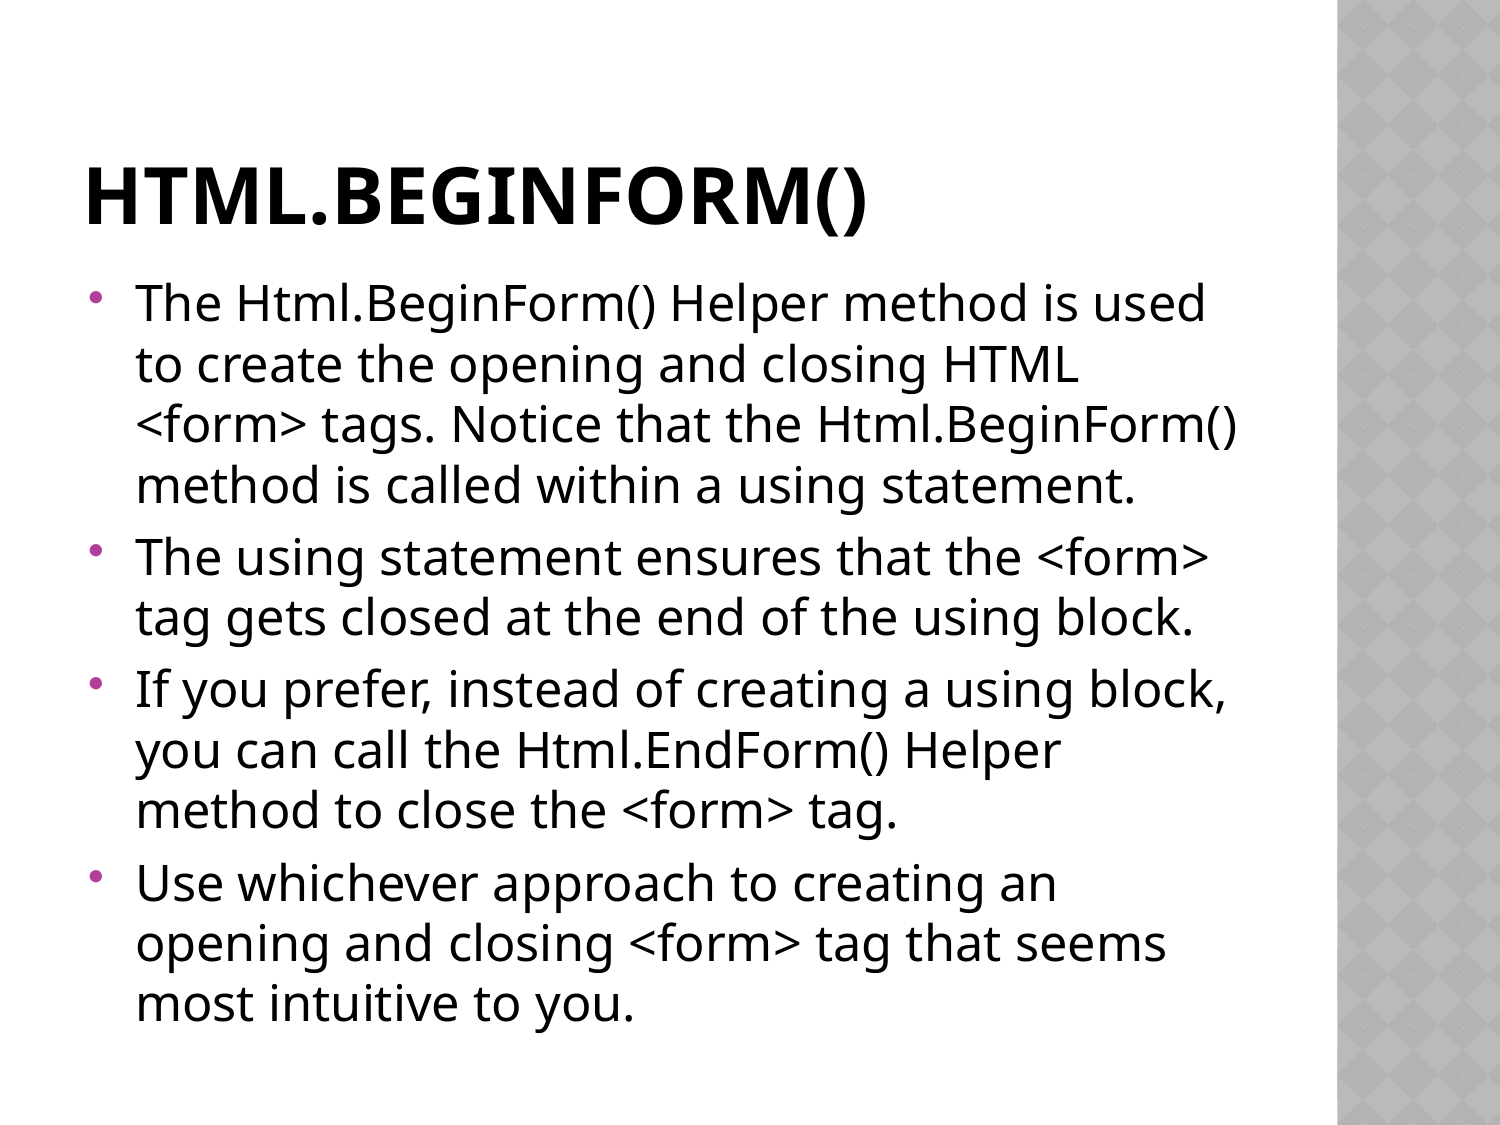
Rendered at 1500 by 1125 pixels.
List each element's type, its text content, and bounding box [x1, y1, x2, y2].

list The Html.BeginForm() Helper method is used to create the opening and closing HTML <form> tags. Notice that the Html.BeginForm() method is called within a using statement. The using statement ensures that the <form> tag gets closed at the end of the using block. If you prefer, instead of creating a using block, you can call the Html.EndForm() Helper method to close the <form> tag. Use whichever approach to creating an opening and closing <form> tag that seems most intuitive to you. [75, 264, 1263, 1059]
title Html.BeginForm() [75, 52, 1263, 240]
